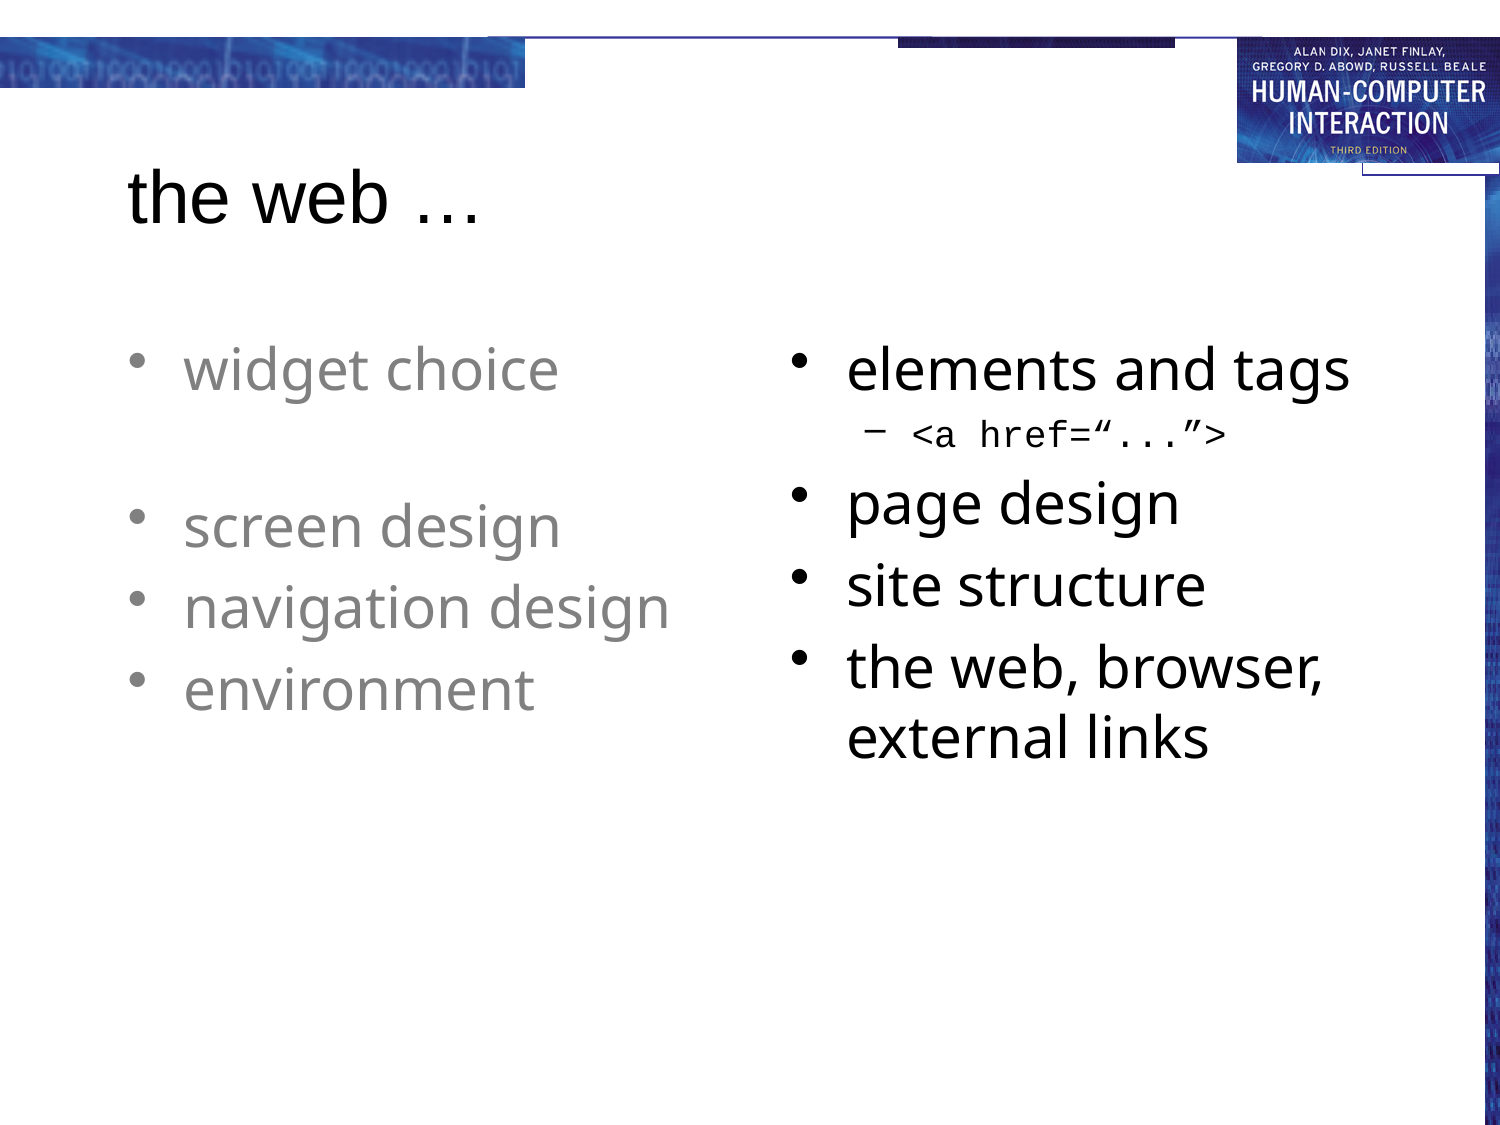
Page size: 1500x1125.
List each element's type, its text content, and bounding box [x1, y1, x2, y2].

list widget choice screen design navigation design environment [112, 324, 750, 1000]
picture [0, 37, 525, 88]
picture [898, 37, 1175, 48]
text_box elements and tags <a href=“...”> page design site structure the web, browser, external links [774, 324, 1413, 1000]
title the web … [112, 99, 1238, 288]
picture [1237, 37, 1500, 163]
picture [1485, 176, 1500, 1125]
